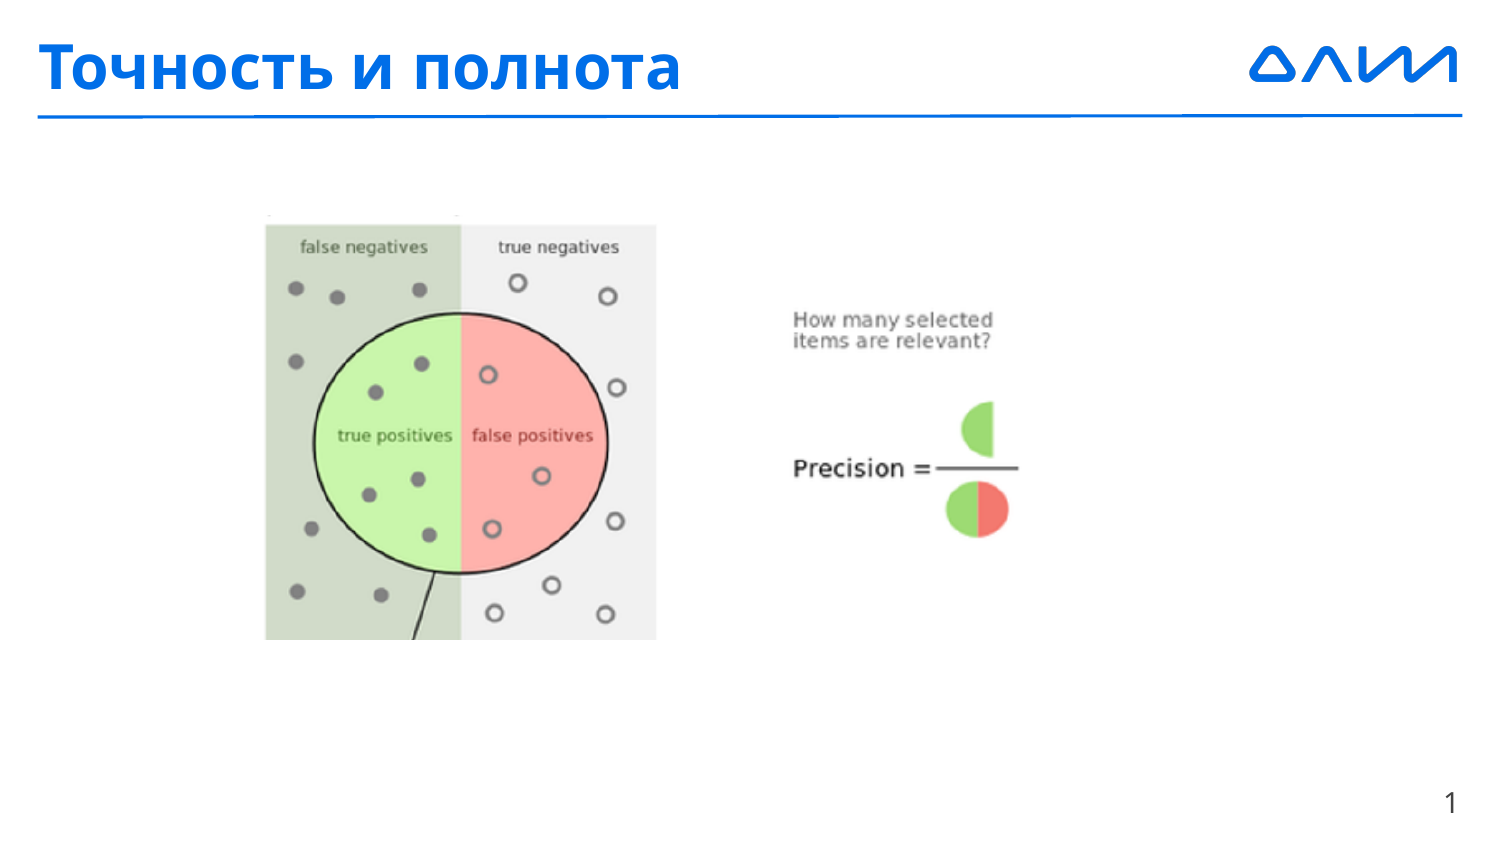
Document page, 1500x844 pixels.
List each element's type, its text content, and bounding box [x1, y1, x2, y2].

picture [1230, 19, 1476, 108]
text_box Точность и полнота [23, 11, 1151, 117]
text_box 1 [1386, 769, 1475, 828]
picture [24, 215, 1059, 640]
